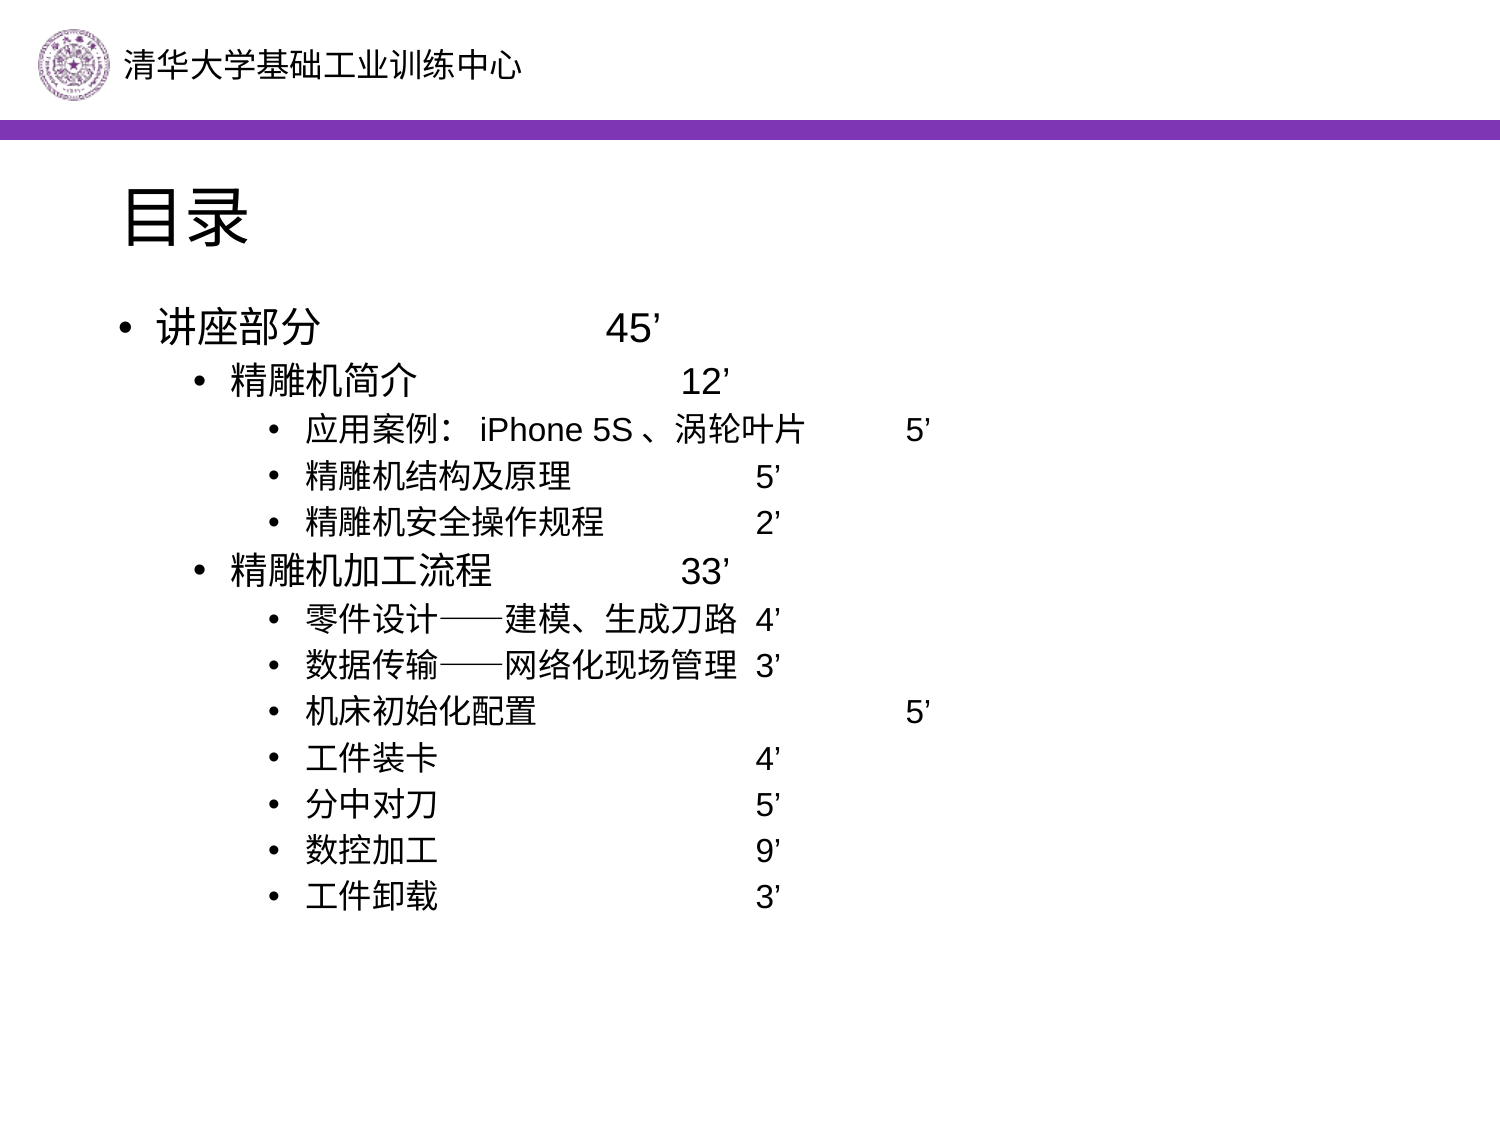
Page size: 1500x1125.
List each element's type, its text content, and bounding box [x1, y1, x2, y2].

title 目录 [103, 139, 1397, 299]
list 讲座部分 45’ 精雕机简介 12’ 应用案例：iPhone 5S、涡轮叶片 5’ 精雕机结构及原理 5’ 精雕机安全操作规程 2’ 精雕机加工流程 33’ 零件设计——建模、生成刀路 4’ 数据传输——网络化现场管理 3’ 机床初始化配置 5’ 工件装卡 4’ 分中对刀 5’ 数控加工 9’ 工件卸载 3’ [103, 299, 1397, 1014]
picture [38, 29, 110, 101]
